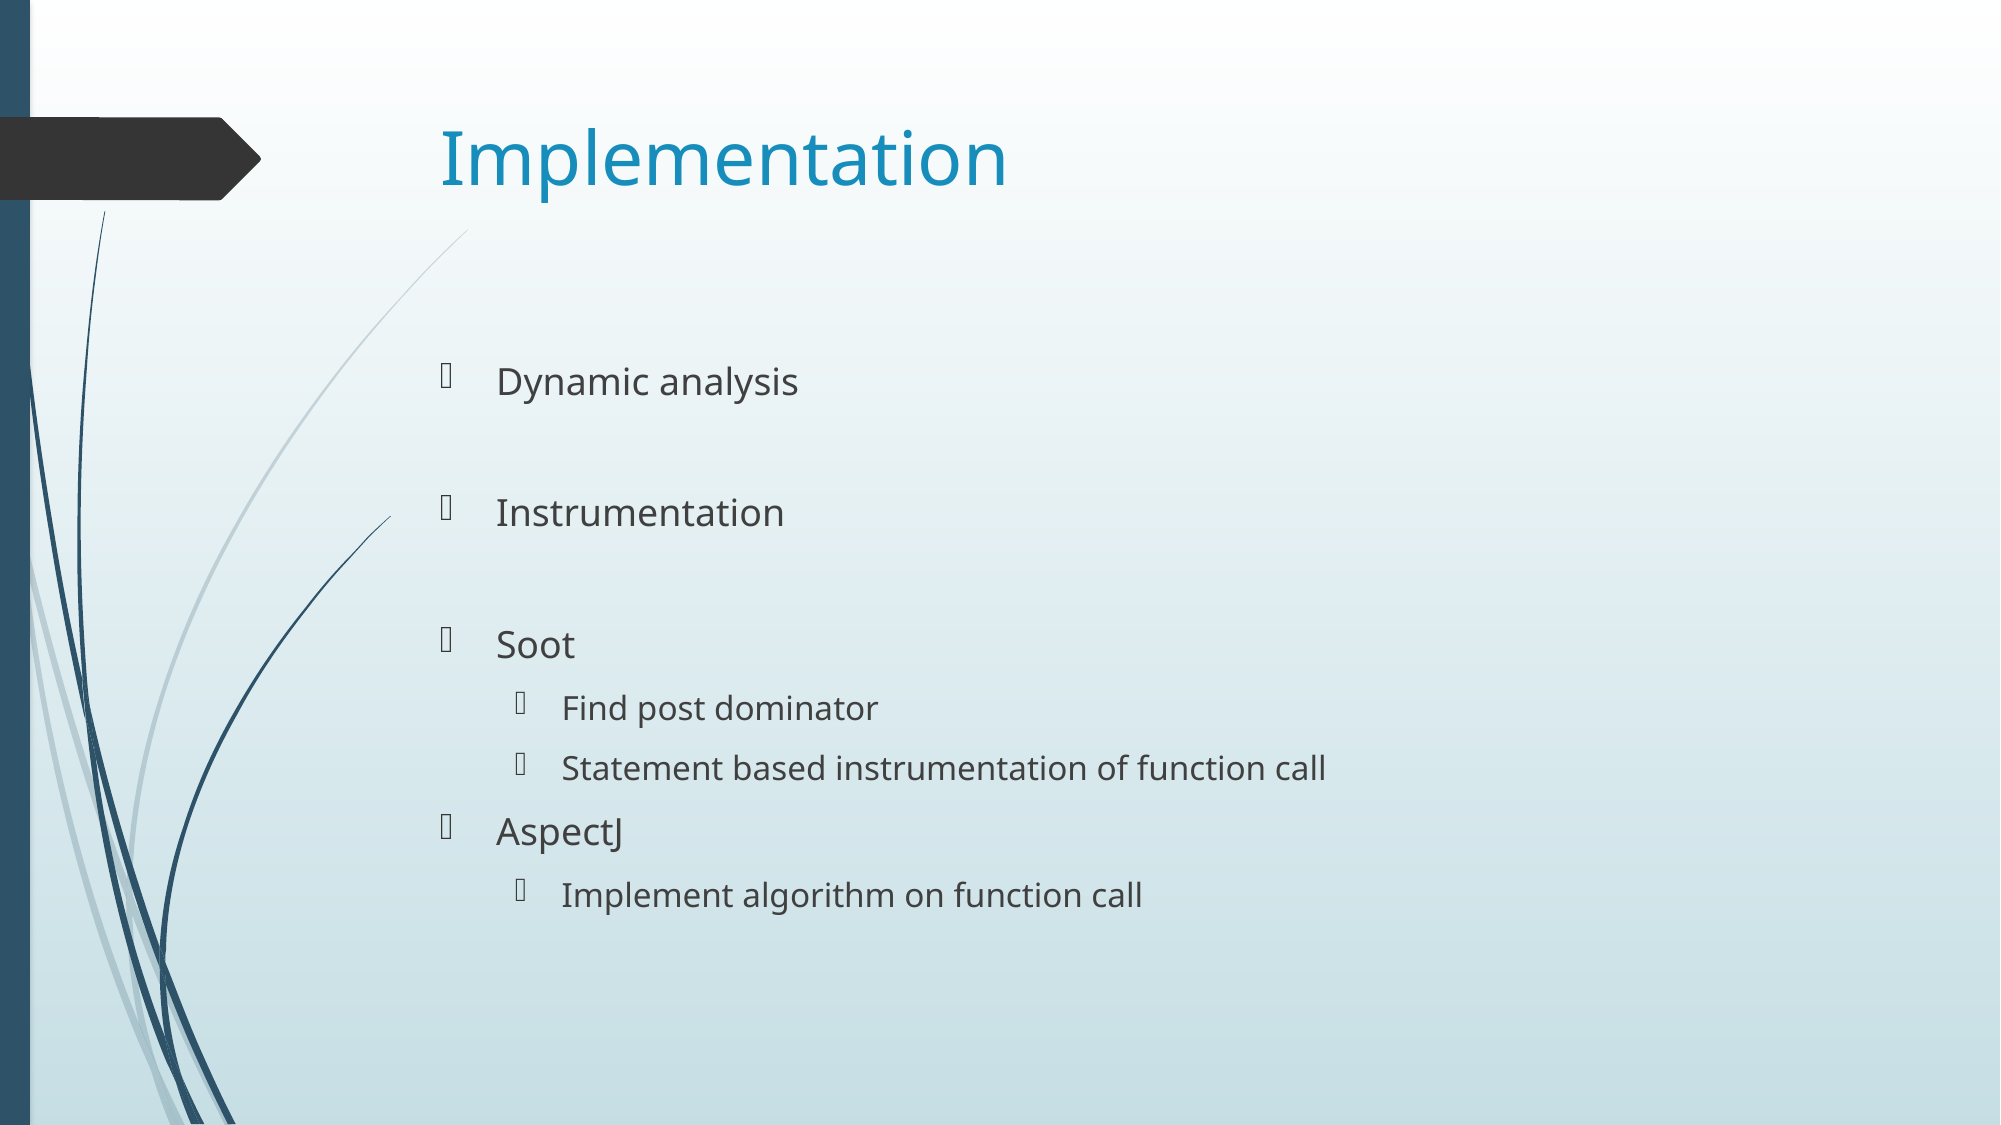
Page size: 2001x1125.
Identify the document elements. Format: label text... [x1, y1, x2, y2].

list Dynamic analysis Instrumentation Soot Find post dominator Statement based instrumentation of function call AspectJ Implement algorithm on function call [424, 350, 1888, 970]
title Implementation [425, 102, 1888, 313]
